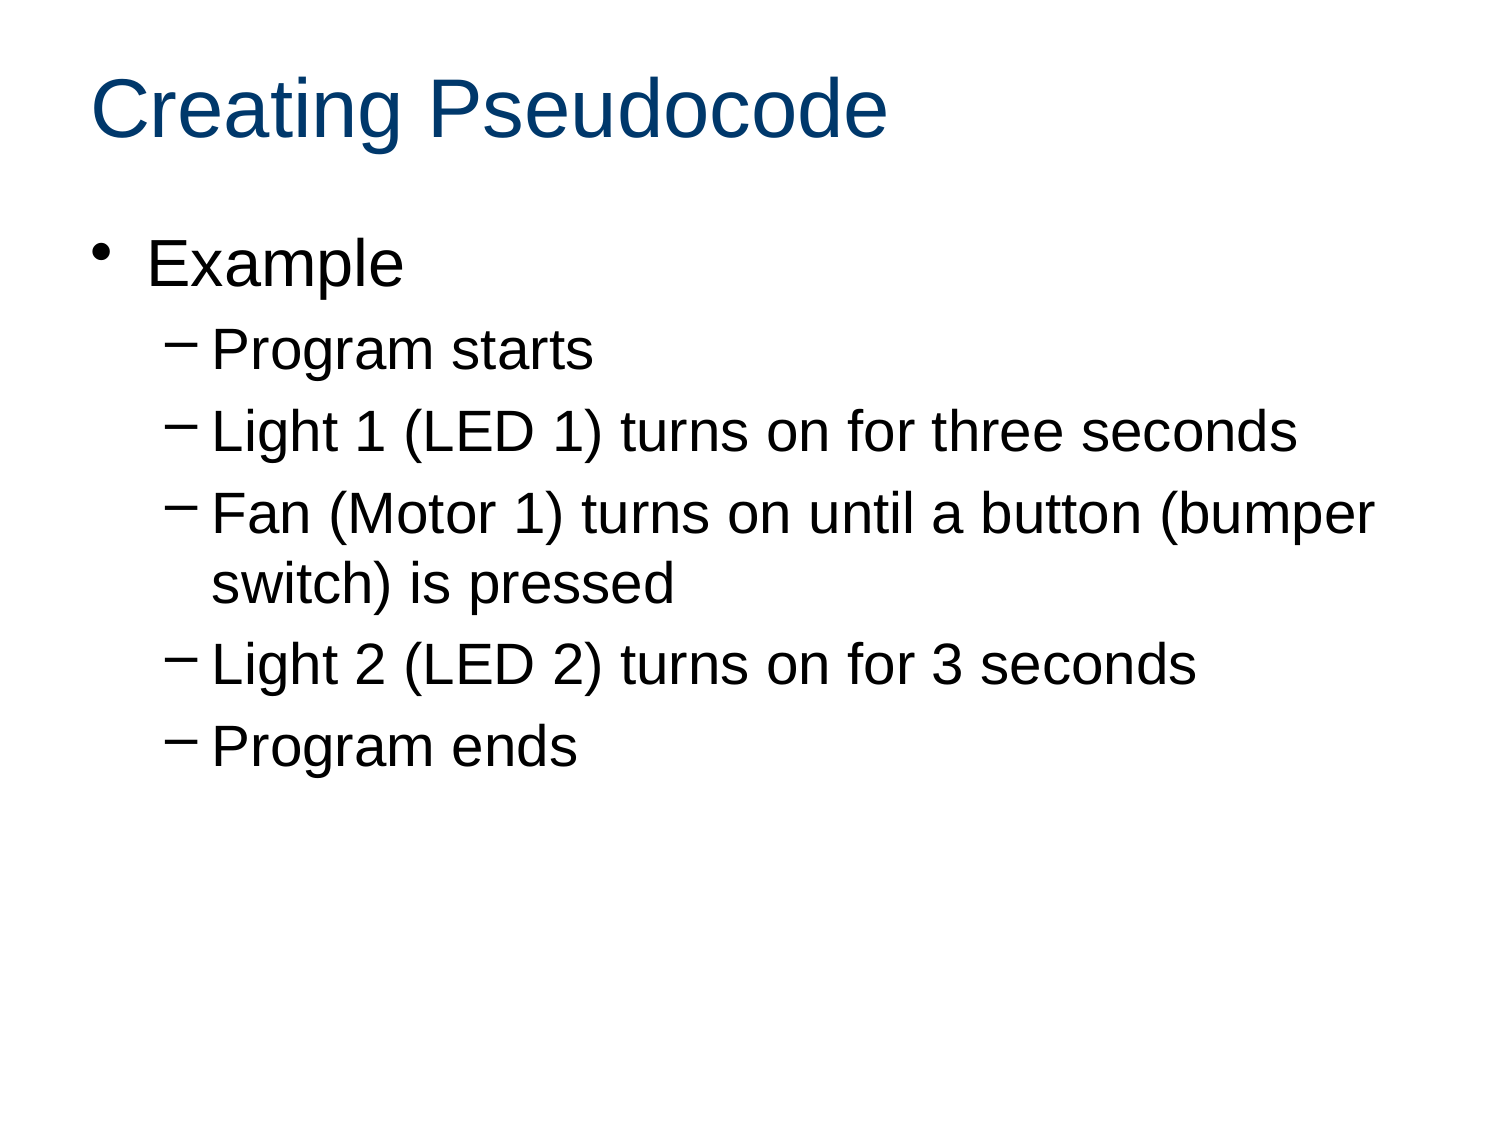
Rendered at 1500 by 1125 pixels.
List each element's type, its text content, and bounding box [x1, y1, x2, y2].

title Creating Pseudocode [74, 44, 1426, 163]
list Example Program starts Light 1 (LED 1) turns on for three seconds Fan (Motor 1) turns on until a button (bumper switch) is pressed Light 2 (LED 2) turns on for 3 seconds Program ends [74, 212, 1426, 1006]
